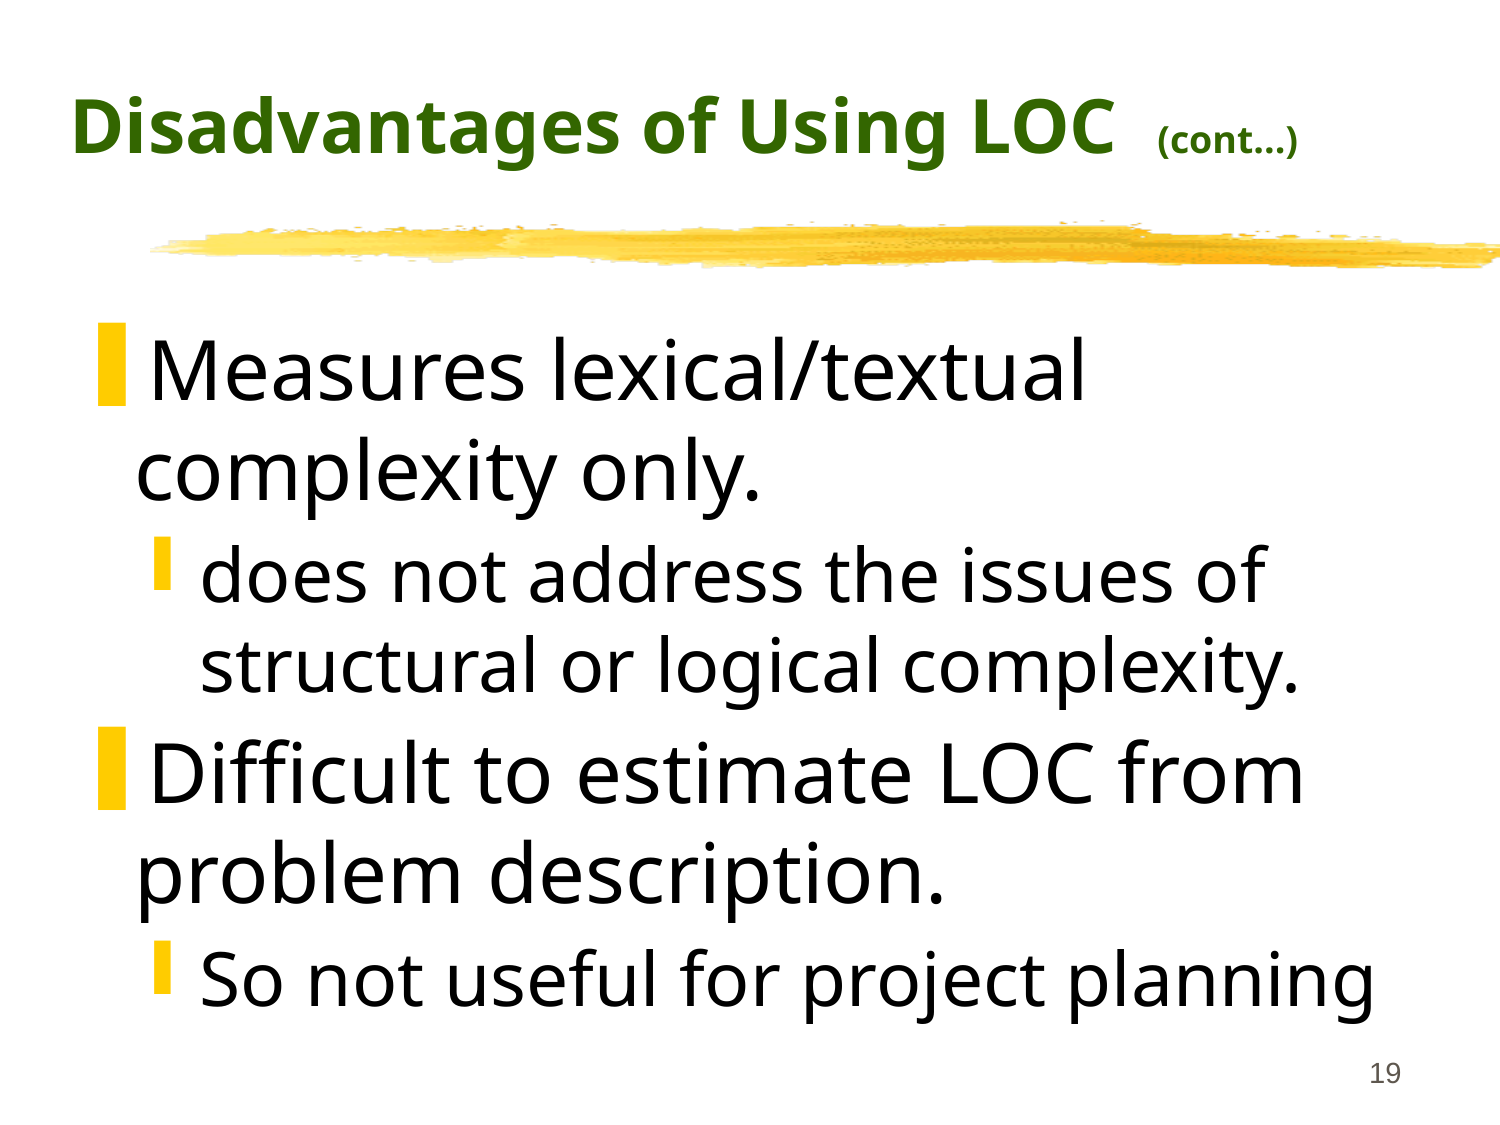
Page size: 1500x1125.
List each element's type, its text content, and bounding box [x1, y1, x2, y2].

picture [150, 215, 1500, 279]
slide_number 19 [1103, 1021, 1417, 1098]
list Measures lexical/textual complexity only. does not address the issues of structural or logical complexity. Difficult to estimate LOC from problem description. So not useful for project planning [74, 309, 1417, 994]
title Disadvantages of Using LOC (cont...) [66, 29, 1342, 218]
